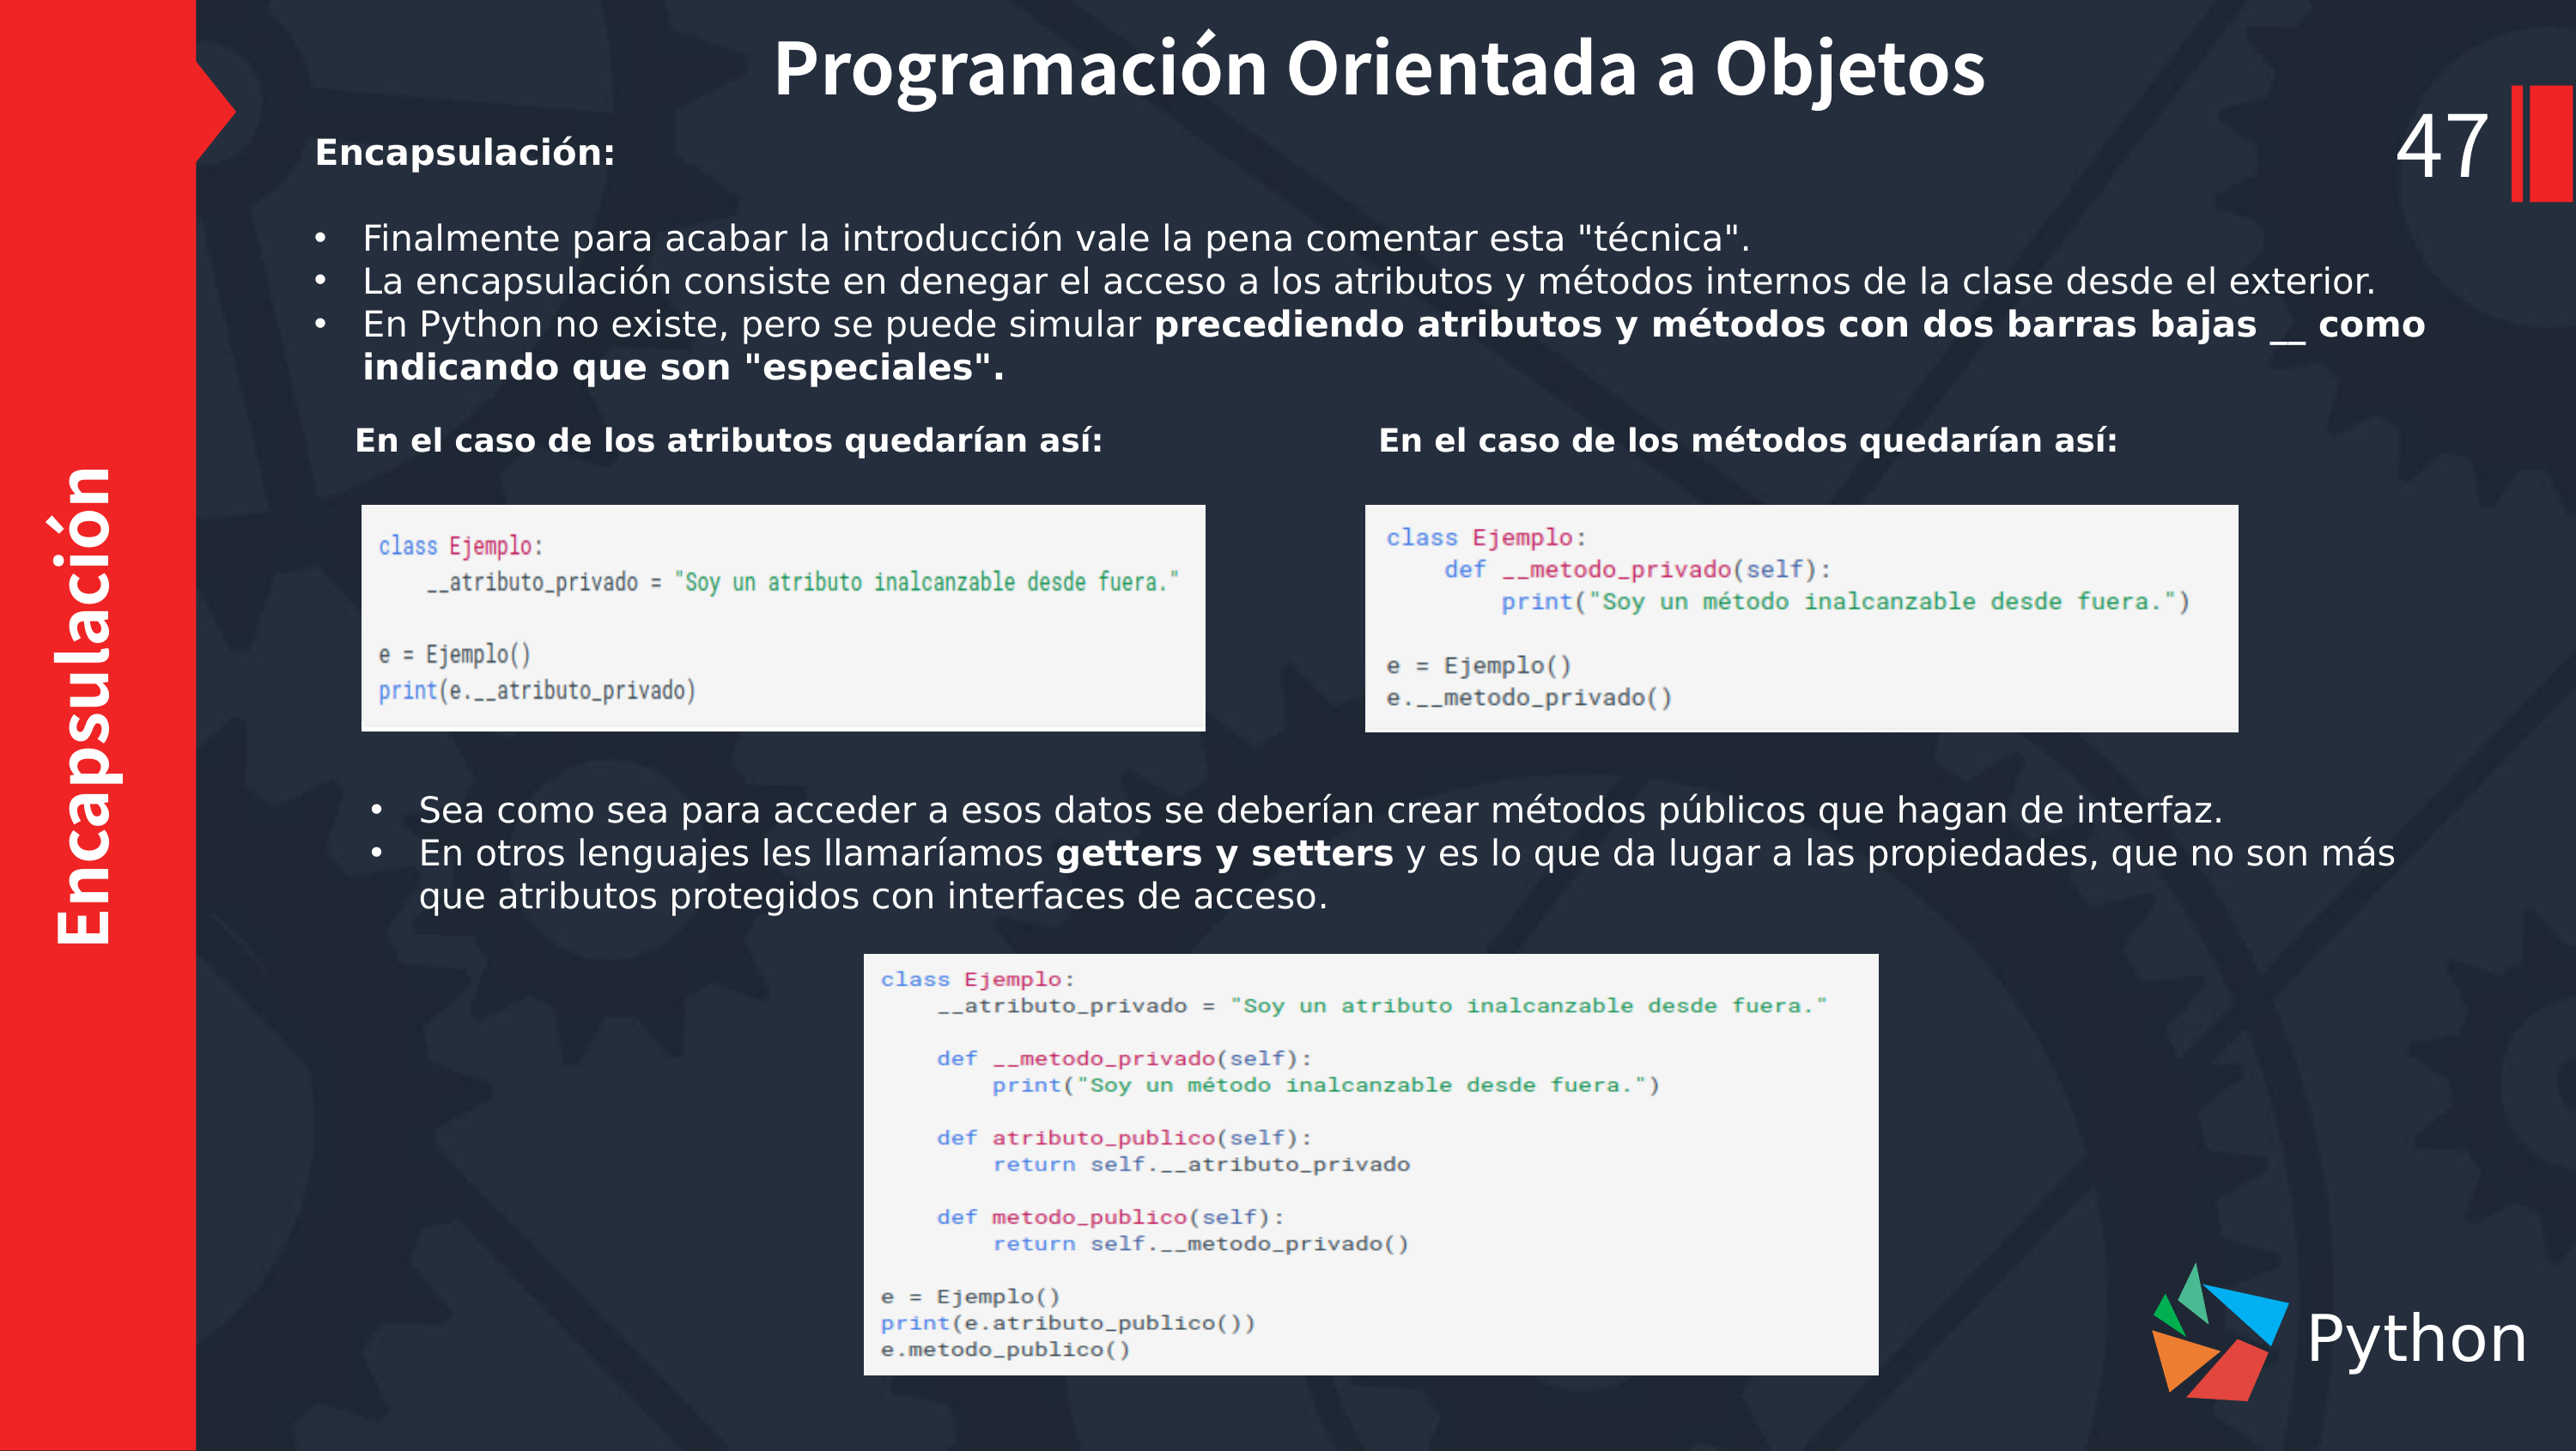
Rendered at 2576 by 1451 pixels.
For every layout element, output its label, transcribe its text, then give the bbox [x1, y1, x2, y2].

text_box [0, 606, 843, 845]
text_box [2528, 83, 2575, 203]
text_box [2151, 1262, 2556, 1402]
text_box En el caso de los métodos quedarían así: [1365, 413, 2202, 465]
text_box En el caso de los atributos quedarían así: [342, 413, 1179, 465]
text_box Encapsulación: Finalmente para acabar la introducción vale la pena comentar esta "técnica". La encapsulación consiste en denegar el acceso a los atributos y métodos internos de la clase desde el exterior. En Python no existe, pero se puede simular precediendo atributos y métodos con dos barras bajas __ como indicando que son "especiales". [261, 123, 2462, 437]
text_box Encapsulación [40, 39, 150, 604]
picture [197, 0, 2576, 1451]
text_box Programación Orientada a Objetos [698, 16, 2061, 116]
text_box 47 [2384, 85, 2518, 201]
text_box Sea como sea para acceder a esos datos se deberían crear métodos públicos que hagan de interfaz. En otros lenguajes les llamaríamos getters y setters y es lo que da lugar a las propiedades, que no son más que atributos protegidos con interfaces de acceso. [357, 780, 2442, 923]
text_box [2510, 83, 2524, 203]
text_box Encapsulación [40, 854, 150, 1375]
